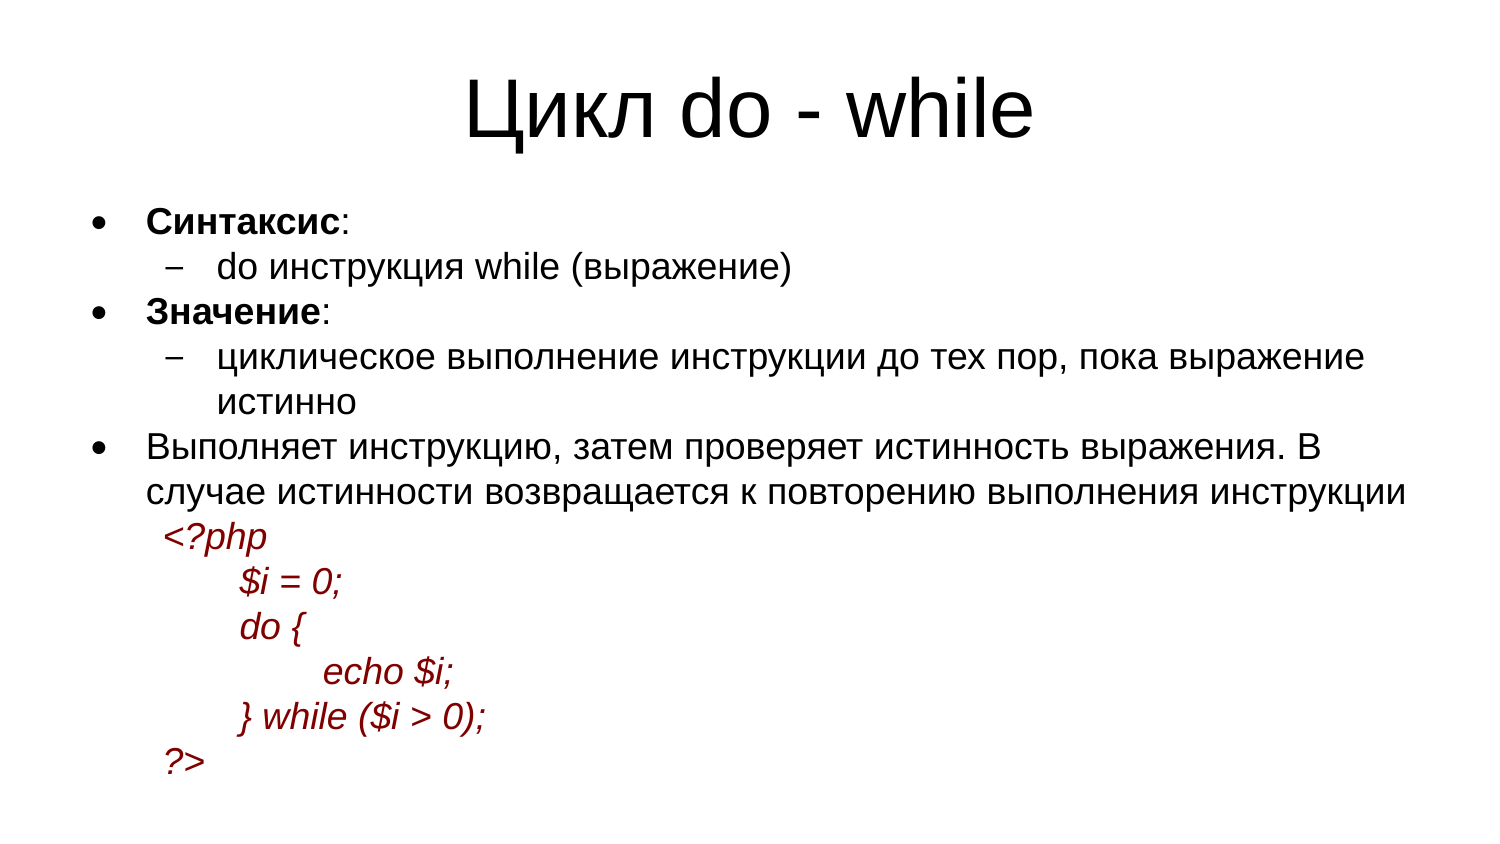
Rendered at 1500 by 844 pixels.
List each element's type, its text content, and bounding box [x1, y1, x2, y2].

text_box Синтаксис: do инструкция while (выражение) Значение: циклическое выполнение инструкции до тех пор, пока выражение истинно Выполняет инструкцию, затем проверяет истинность выражения. В случае истинности возвращается к повторению выполнения инструкции <?php $i = 0; do { echo $i; } while ($i > 0); ?> [74, 197, 1425, 687]
text_box Цикл do - while [74, 33, 1425, 175]
